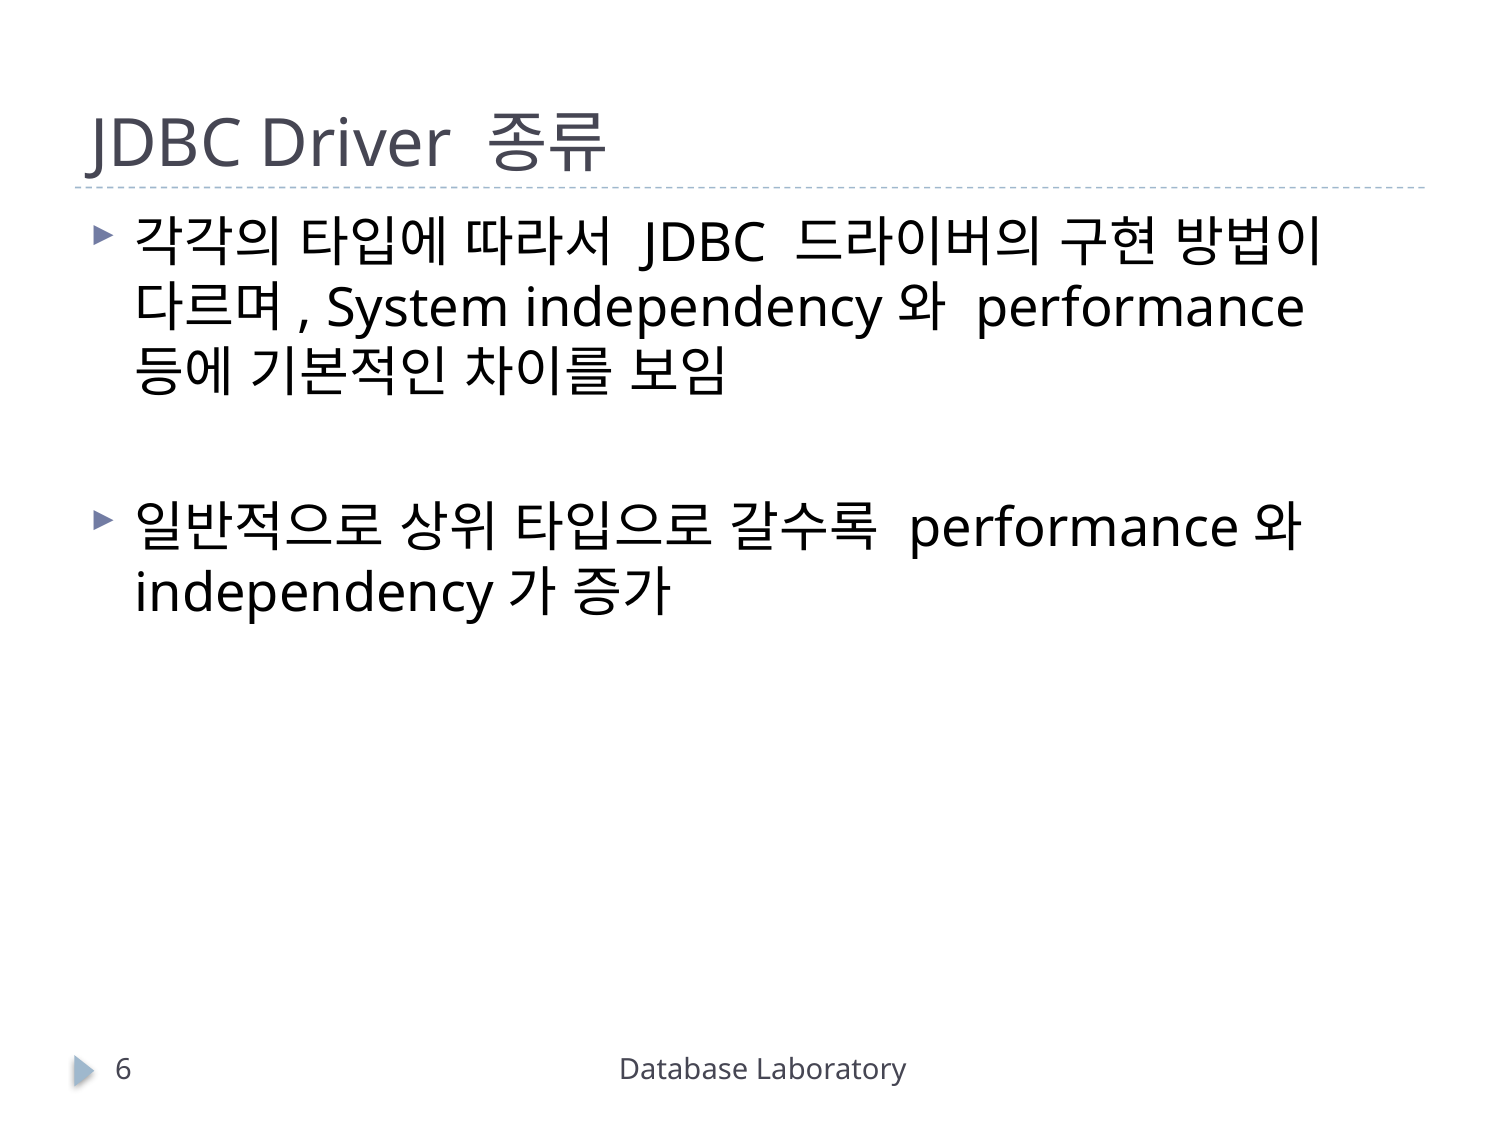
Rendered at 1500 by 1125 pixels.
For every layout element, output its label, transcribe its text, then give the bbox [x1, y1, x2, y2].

title JDBC Driver 종류 [74, 24, 1426, 188]
slide_number 6 [100, 1042, 426, 1103]
list 각각의 타입에 따라서 JDBC 드라이버의 구현 방법이 다르며, System independency와 performance 등에 기본적인 차이를 보임 일반적으로 상위 타입으로 갈수록 performance와 independency가 증가 [74, 199, 1426, 1011]
footer Database Laboratory [475, 1042, 1051, 1103]
